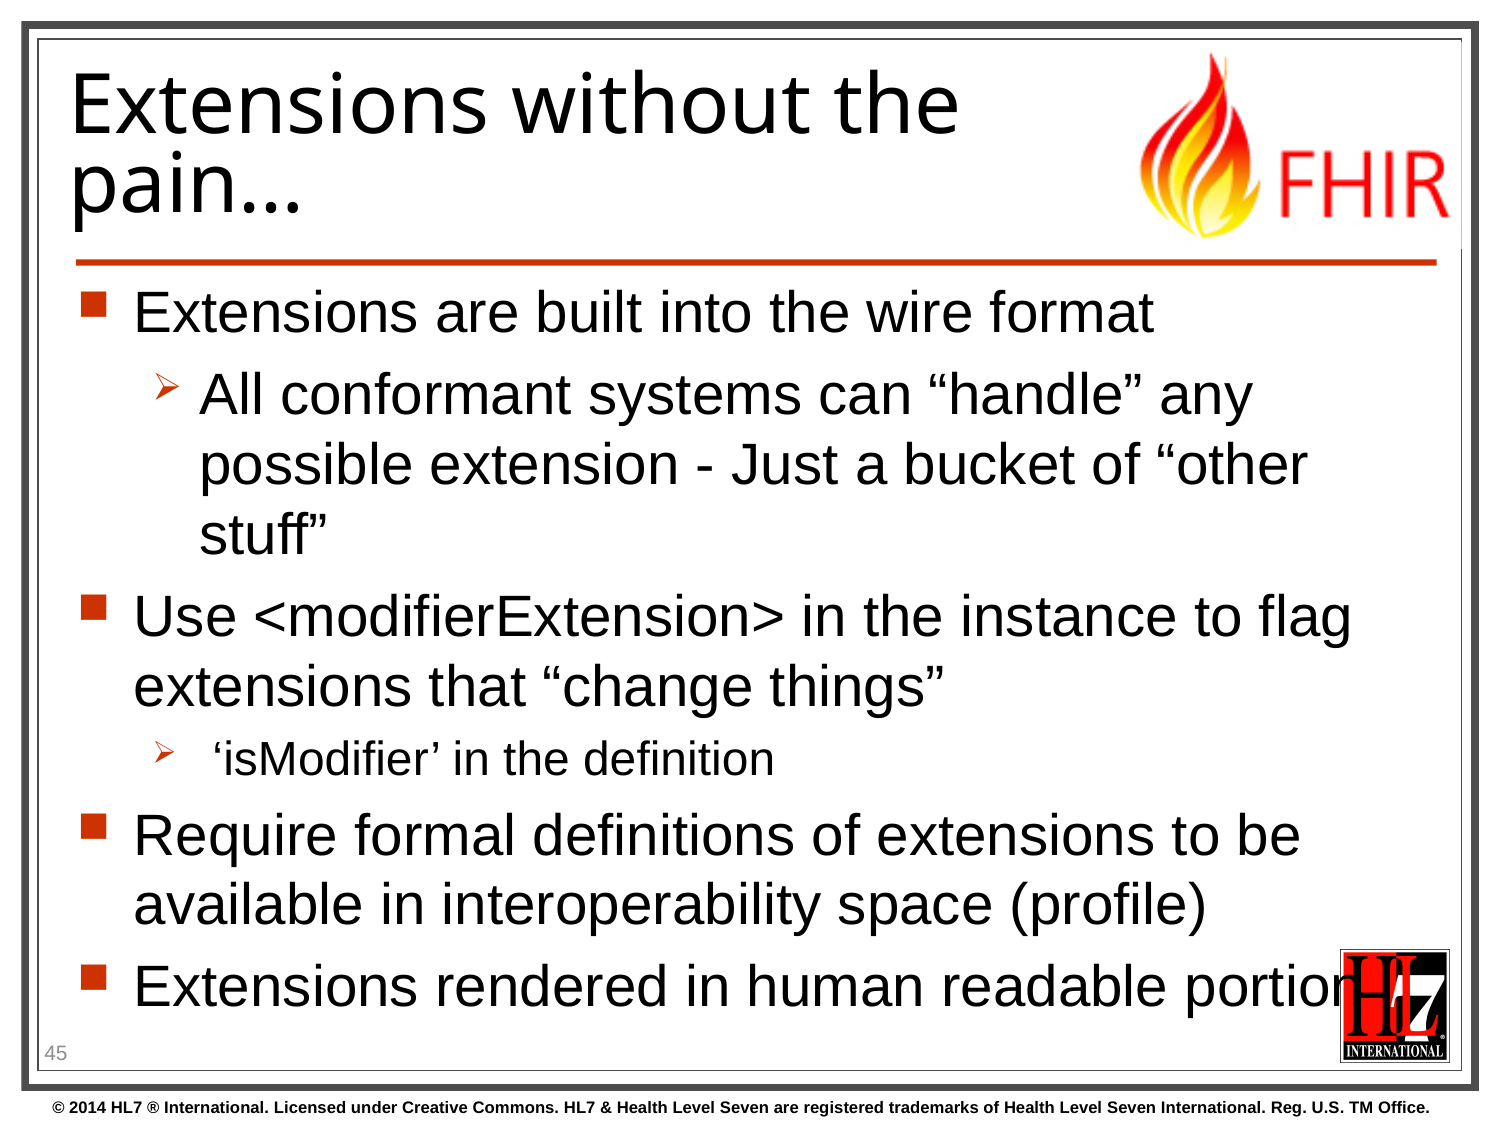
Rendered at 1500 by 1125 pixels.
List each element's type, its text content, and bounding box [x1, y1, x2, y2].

picture [1340, 949, 1450, 1063]
slide_number 45 [29, 1034, 148, 1071]
list Extensions are built into the wire format All conformant systems can “handle” any possible extension - Just a bucket of “other stuff” Use <modifierExtension> in the instance to flag extensions that “change things” ‘isModifier’ in the definition Require formal definitions of extensions to be available in interoperability space (profile) Extensions rendered in human readable portion [62, 267, 1438, 1003]
title Extensions without the pain… [53, 54, 1128, 244]
picture [1128, 42, 1462, 249]
